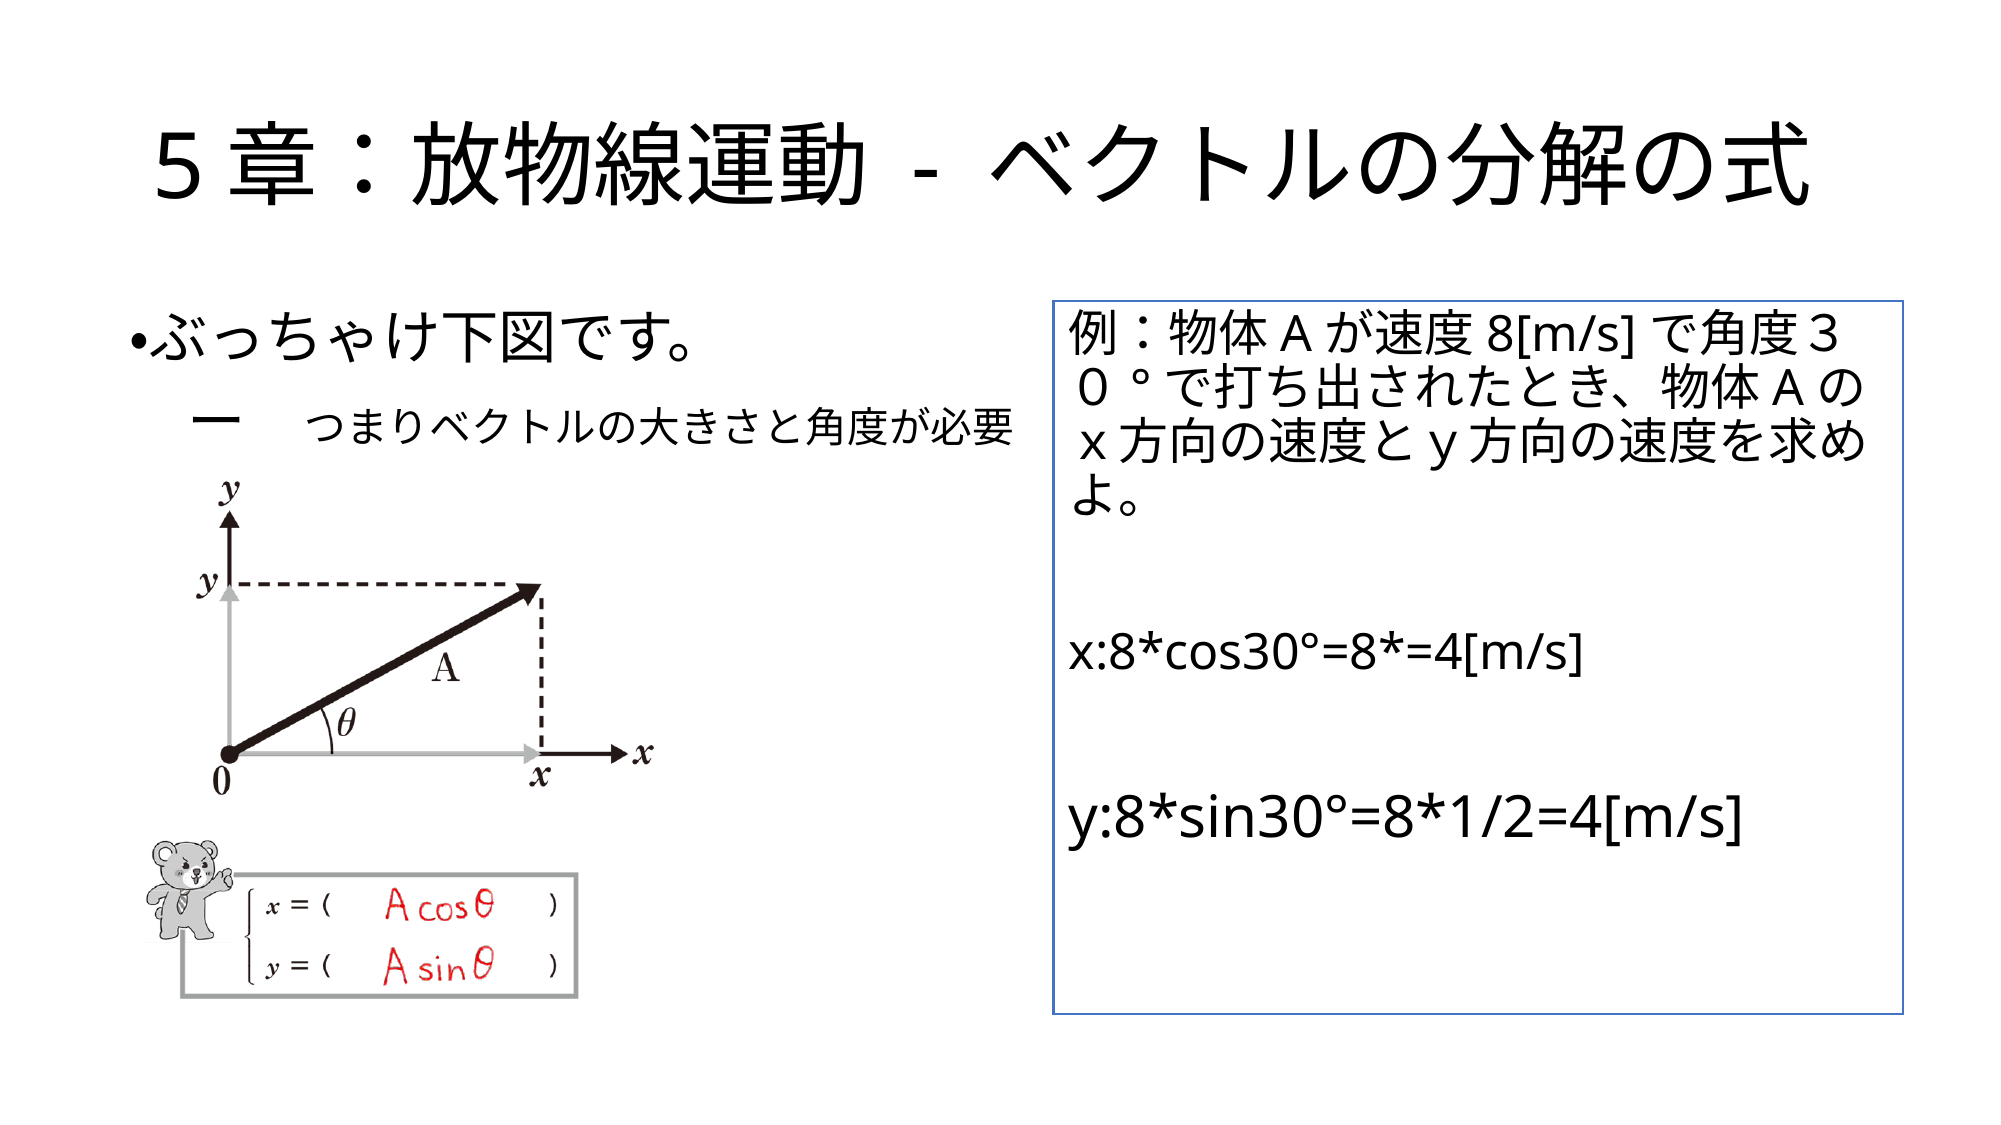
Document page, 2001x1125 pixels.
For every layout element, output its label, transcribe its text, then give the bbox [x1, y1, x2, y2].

title 5章：放物線運動 - ベクトルの分解の式 [137, 59, 1863, 278]
list ・ぶっちゃけ下図です。 ー つまりベクトルの大きさと角度が必要 [114, 300, 1031, 1015]
picture [114, 461, 976, 1015]
